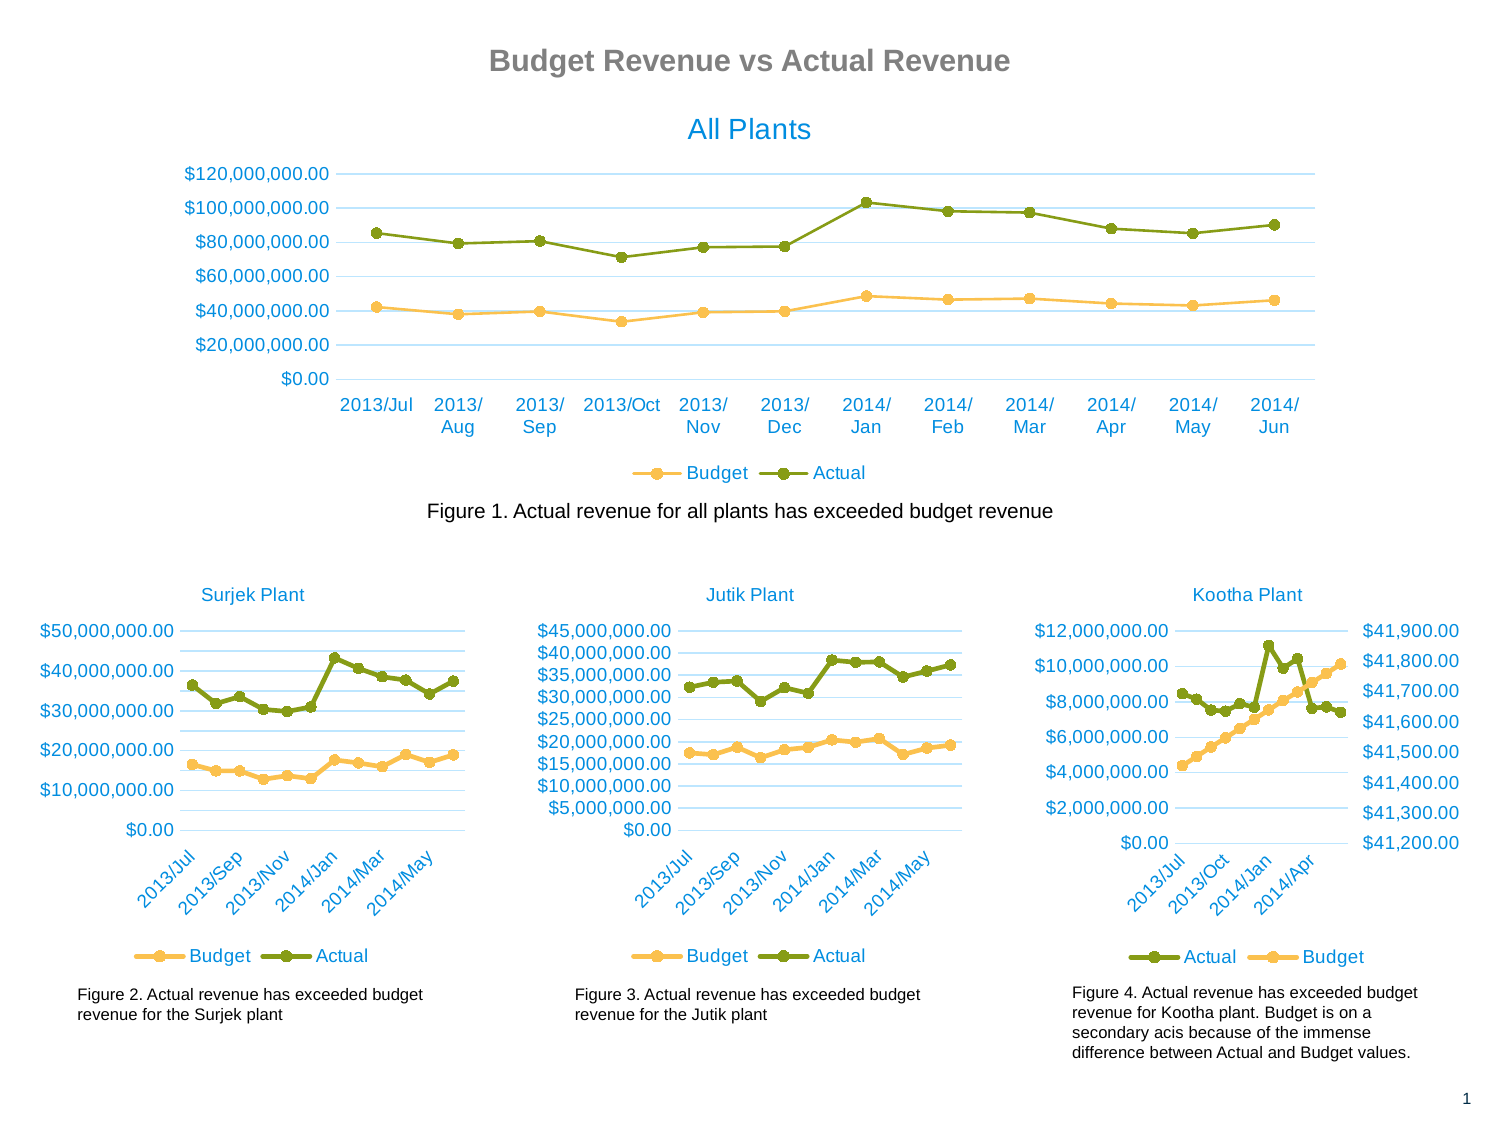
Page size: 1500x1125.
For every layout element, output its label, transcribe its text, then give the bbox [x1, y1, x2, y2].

title Budget Revenue vs Actual Revenue [31, 40, 1469, 229]
text_box Figure 4. Actual revenue has exceeded budget revenue for Kootha plant. Budget is on a secondary acis because of the immense difference between Actual and Budget values. [1057, 983, 1438, 1070]
text_box Figure 2. Actual revenue has exceeded budget revenue for the Surjek plant [62, 982, 443, 1031]
chart [1025, 562, 1469, 975]
chart [31, 562, 475, 974]
text_box Figure 1. Actual revenue for all plants has exceeded budget revenue [411, 499, 1089, 531]
text_box Figure 3. Actual revenue has exceeded budget revenue for the Jutik plant [559, 982, 941, 1031]
chart [160, 88, 1340, 491]
chart [528, 562, 972, 974]
